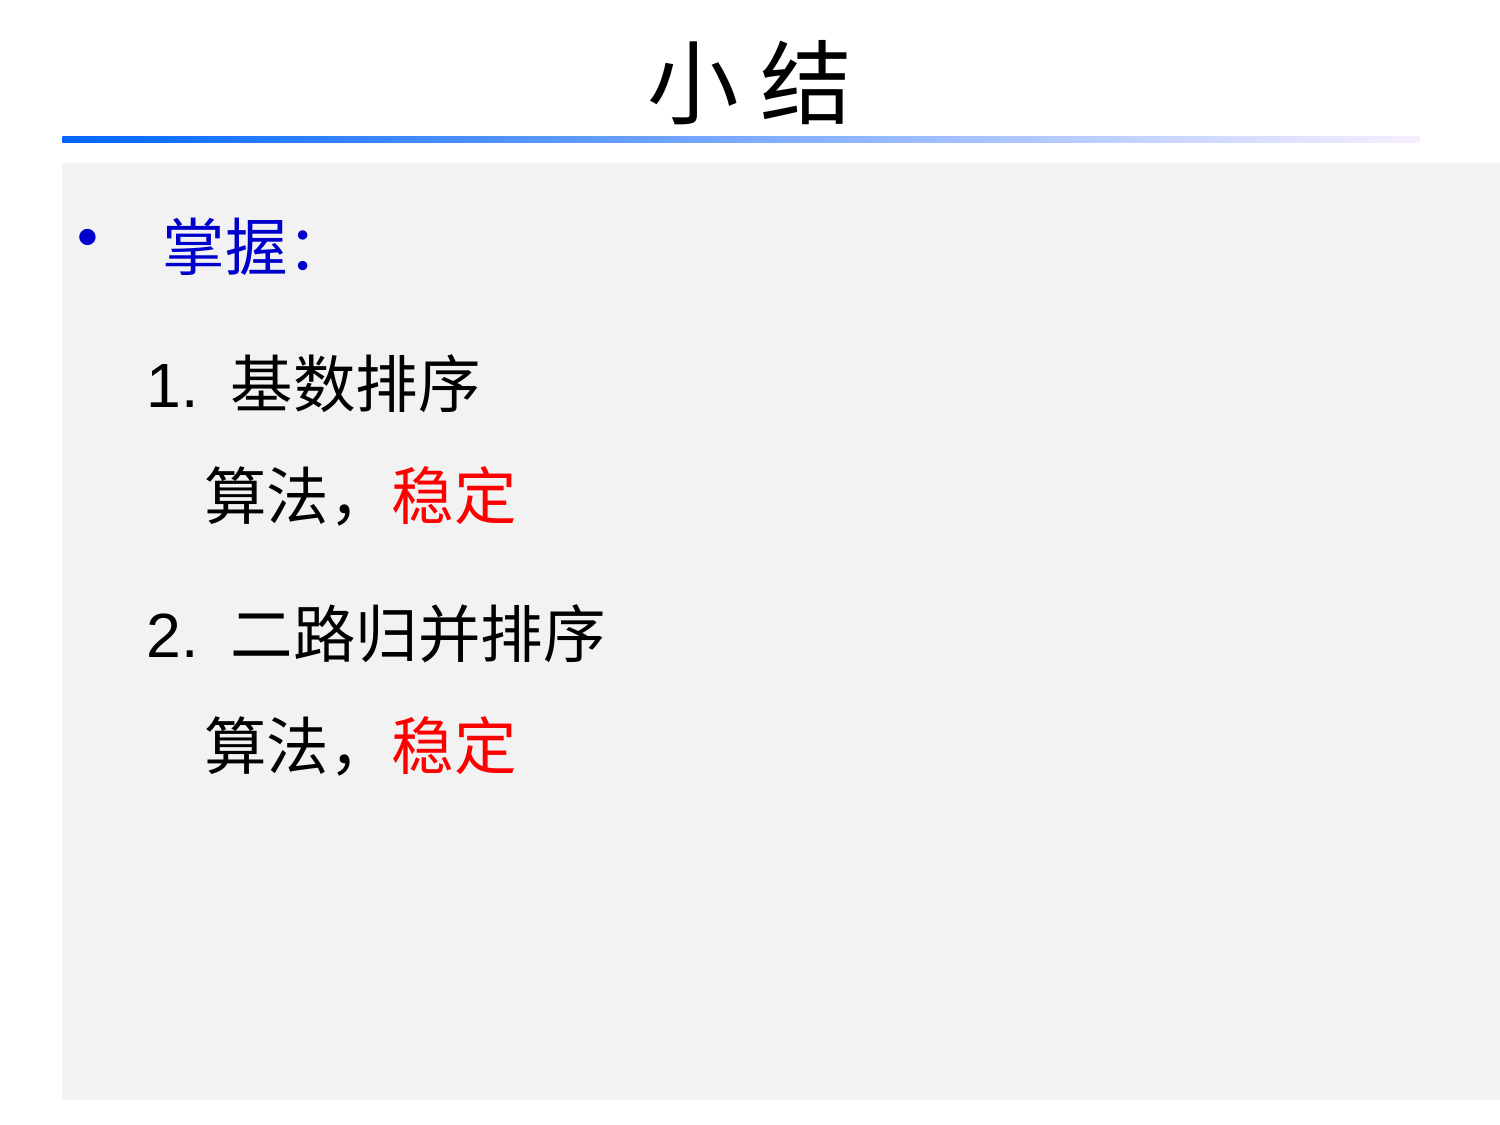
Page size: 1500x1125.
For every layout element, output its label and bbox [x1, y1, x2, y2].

title [74, 0, 1426, 162]
text_box [62, 136, 1421, 143]
text_box [62, 162, 1500, 1100]
